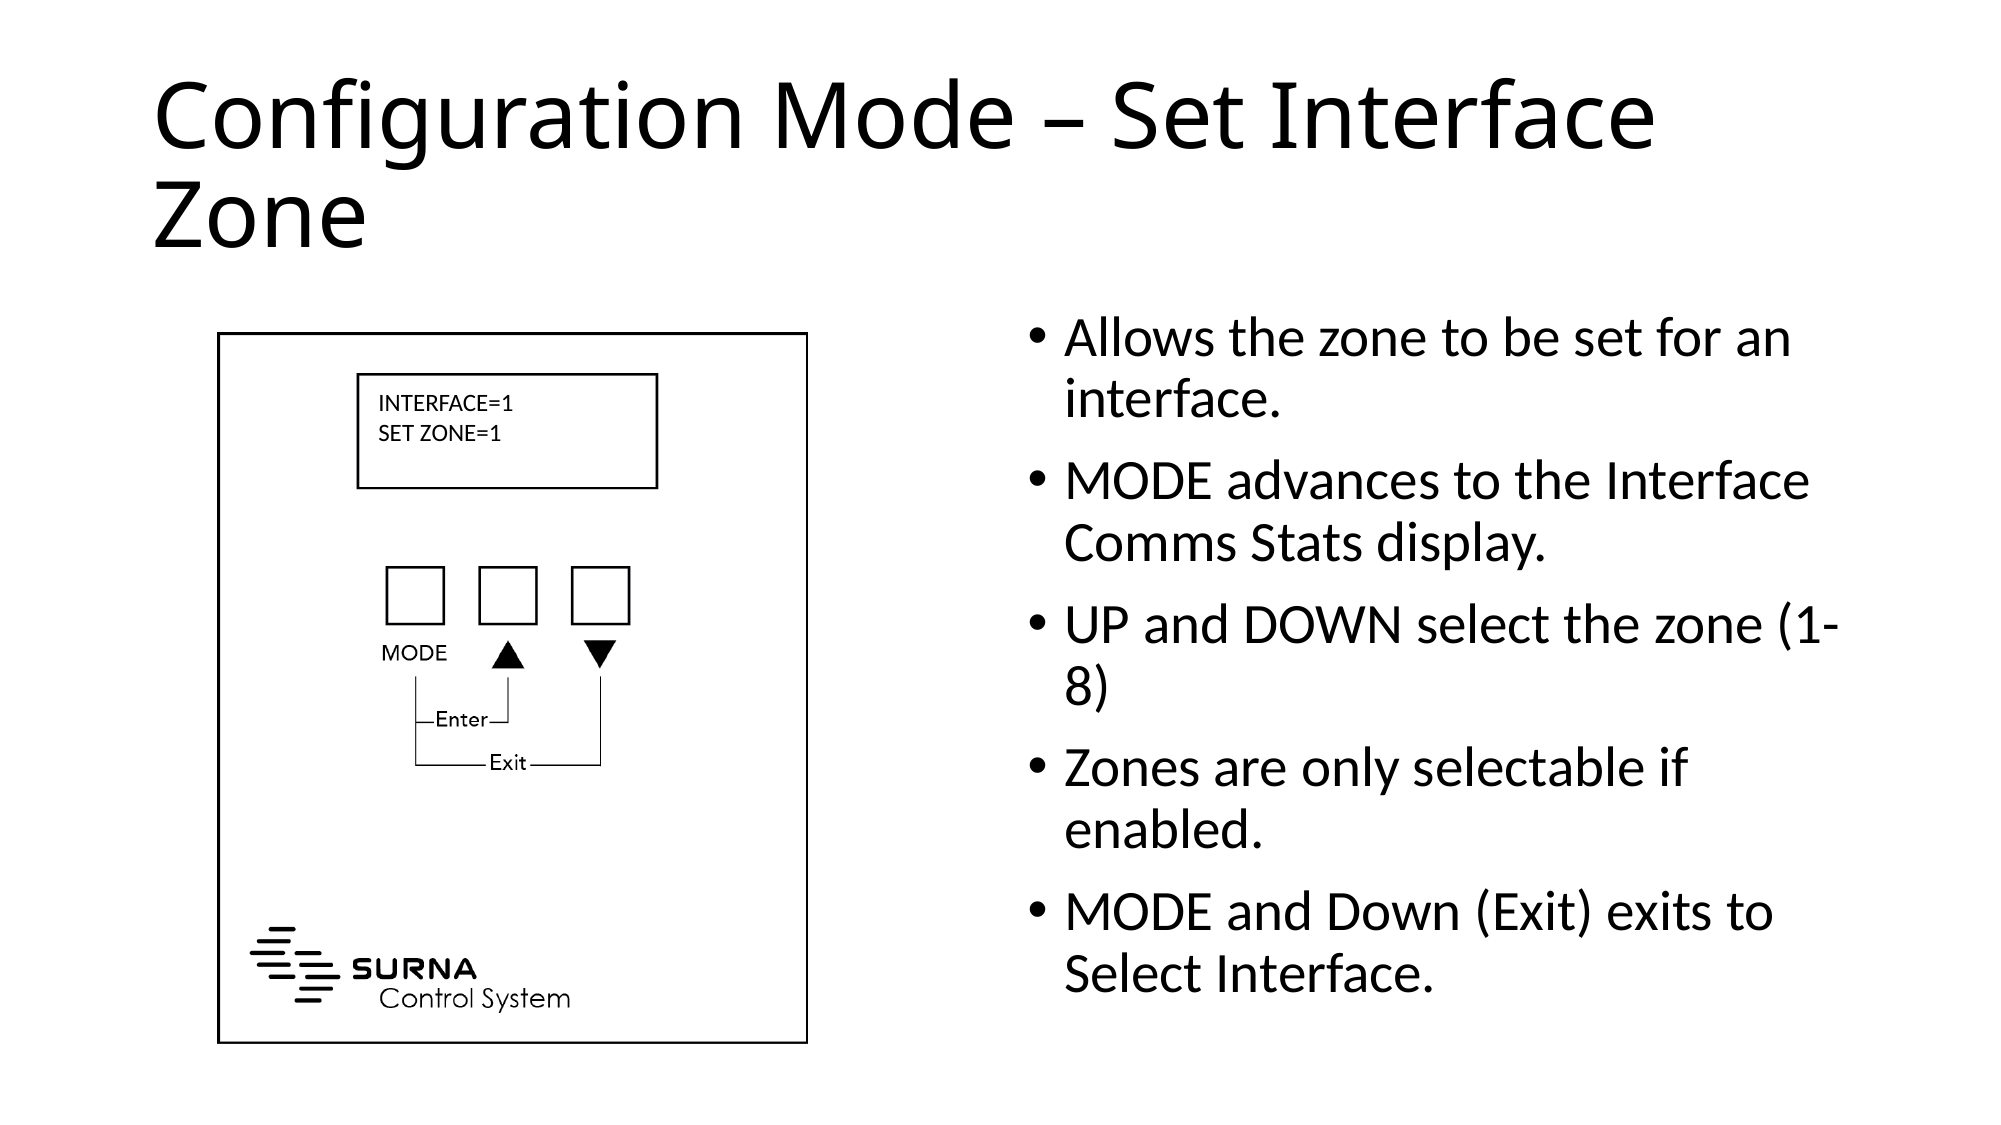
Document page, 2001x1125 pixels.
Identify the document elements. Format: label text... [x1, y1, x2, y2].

title Configuration Mode – Set Interface Zone [137, 59, 1863, 278]
list Allows the zone to be set for an interface. MODE advances to the Interface Comms Stats display. UP and DOWN select the zone (1-8) Zones are only selectable if enabled. MODE and Down (Exit) exits to Select Interface. [1012, 299, 1863, 1014]
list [217, 332, 808, 1044]
